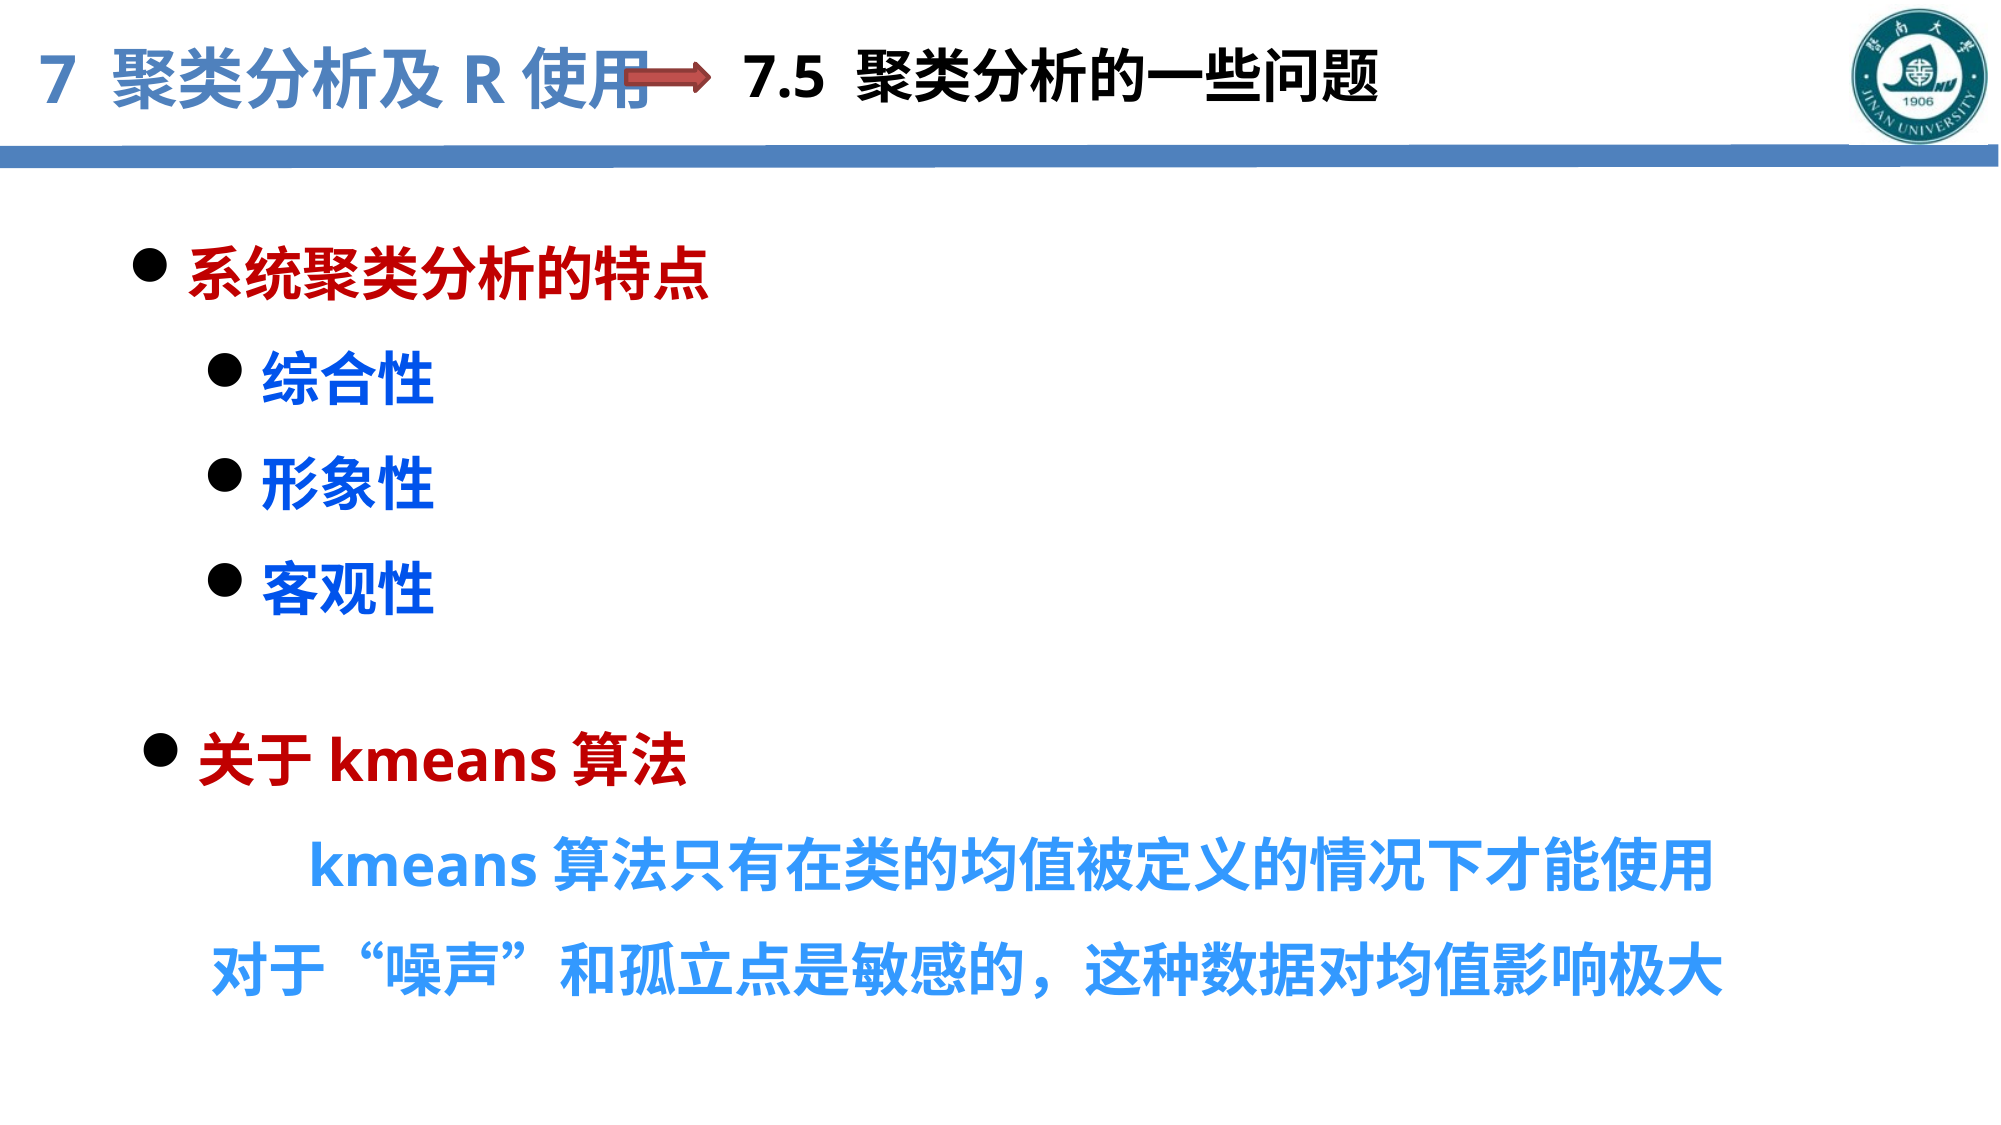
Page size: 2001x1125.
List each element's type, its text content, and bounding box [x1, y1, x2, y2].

text_box 关于kmeans算法 kmeans算法只有在类的均值被定义的情况下才能使用 对于“噪声”和孤立点是敏感的，这种数据对均值影响极大 [49, 680, 1845, 1011]
text_box 7.5 聚类分析的一些问题 [728, 31, 1819, 117]
text_box [624, 61, 712, 93]
picture [1849, 4, 1988, 145]
text_box 系统聚类分析的特点 综合性 形象性 客观性 [113, 194, 930, 630]
text_box 7 聚类分析及R使用 [25, 29, 861, 124]
